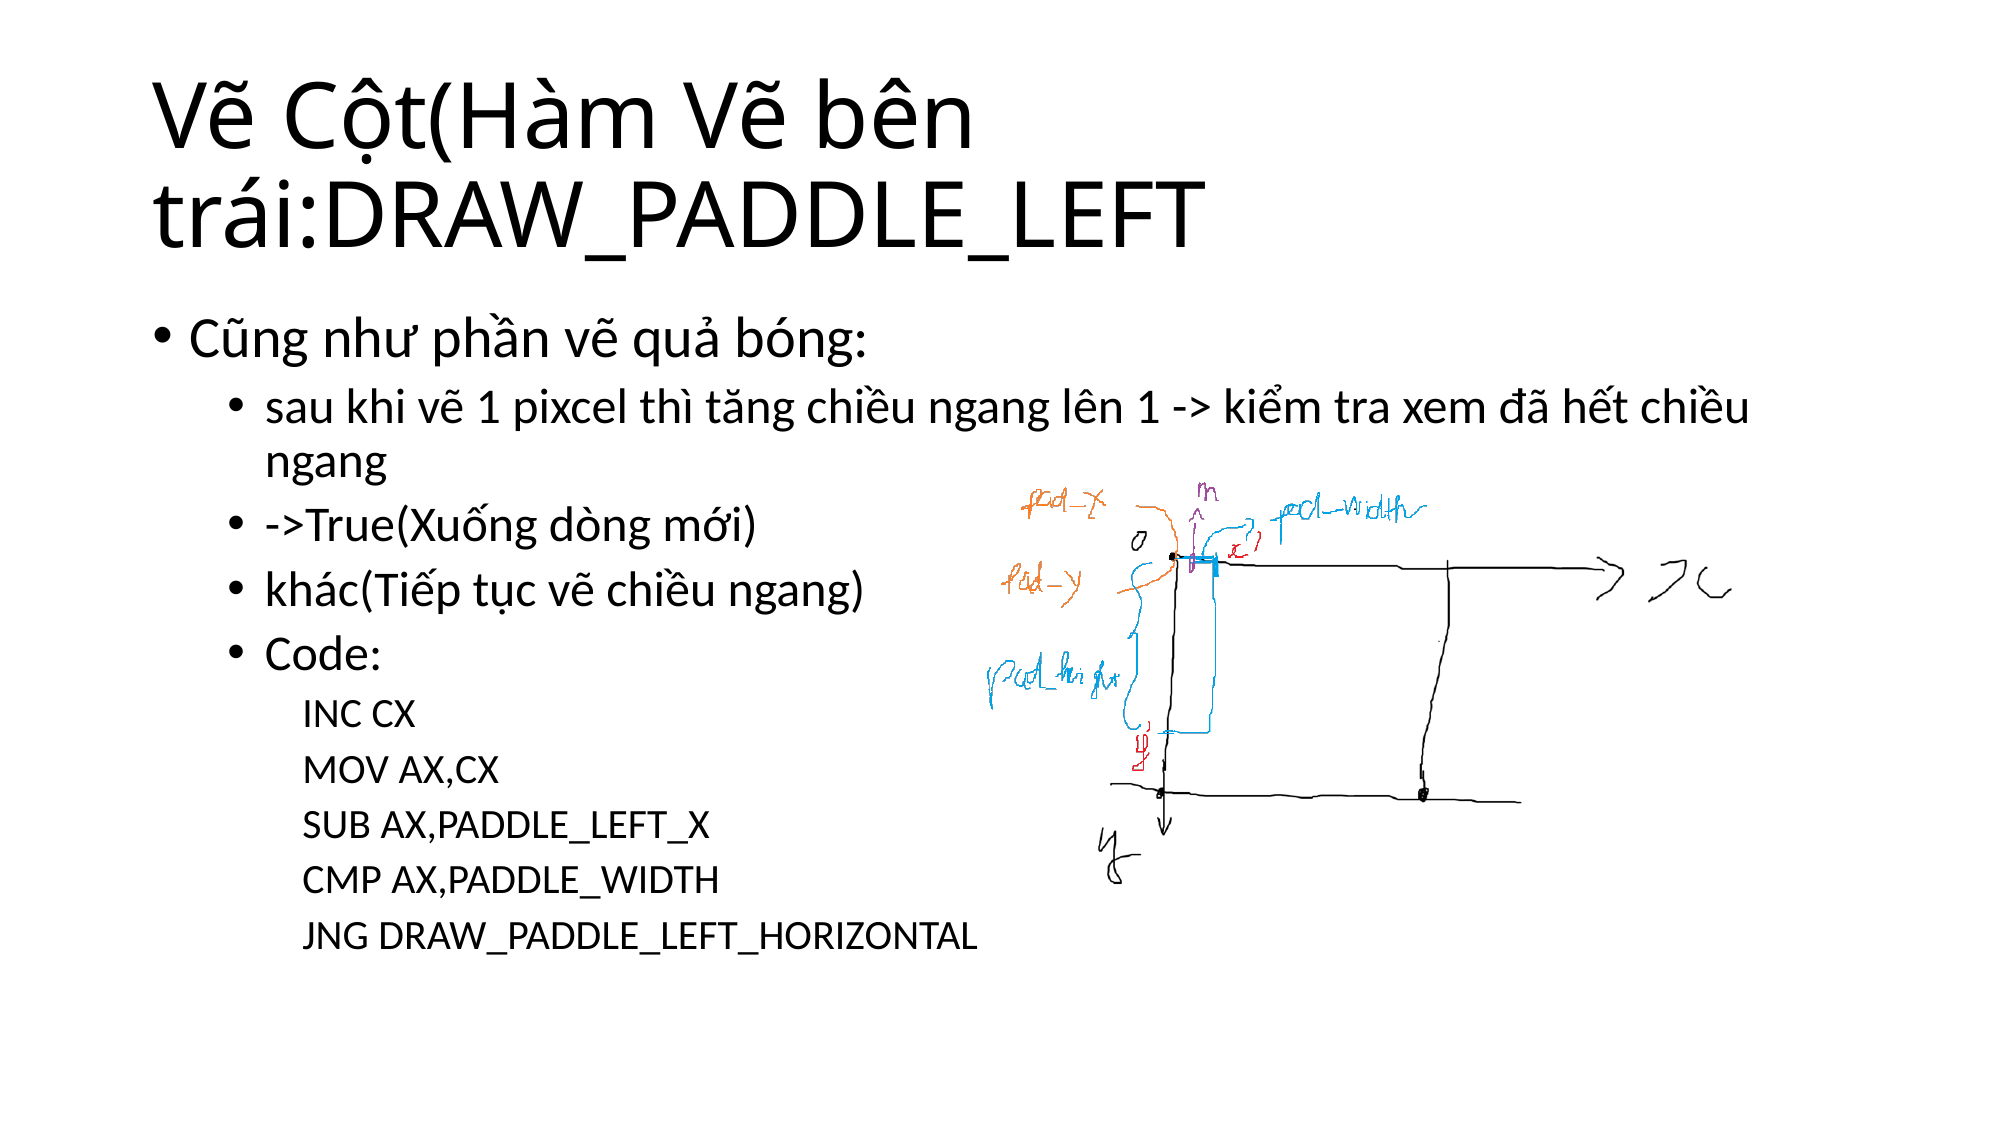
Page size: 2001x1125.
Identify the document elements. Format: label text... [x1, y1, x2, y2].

title Vẽ Cột(Hàm Vẽ bên trái:DRAW_PADDLE_LEFT [137, 59, 1863, 278]
picture [981, 465, 1754, 924]
list Cũng như phần vẽ quả bóng: sau khi vẽ 1 pixcel thì tăng chiều ngang lên 1 -> kiểm tra xem đã hết chiều ngang ->True(Xuống dòng mới) khác(Tiếp tục vẽ chiều ngang) Code: INC CX MOV AX,CX SUB AX,PADDLE_LEFT_X CMP AX,PADDLE_WIDTH JNG DRAW_PADDLE_LEFT_HORIZONTAL [137, 299, 1863, 1014]
